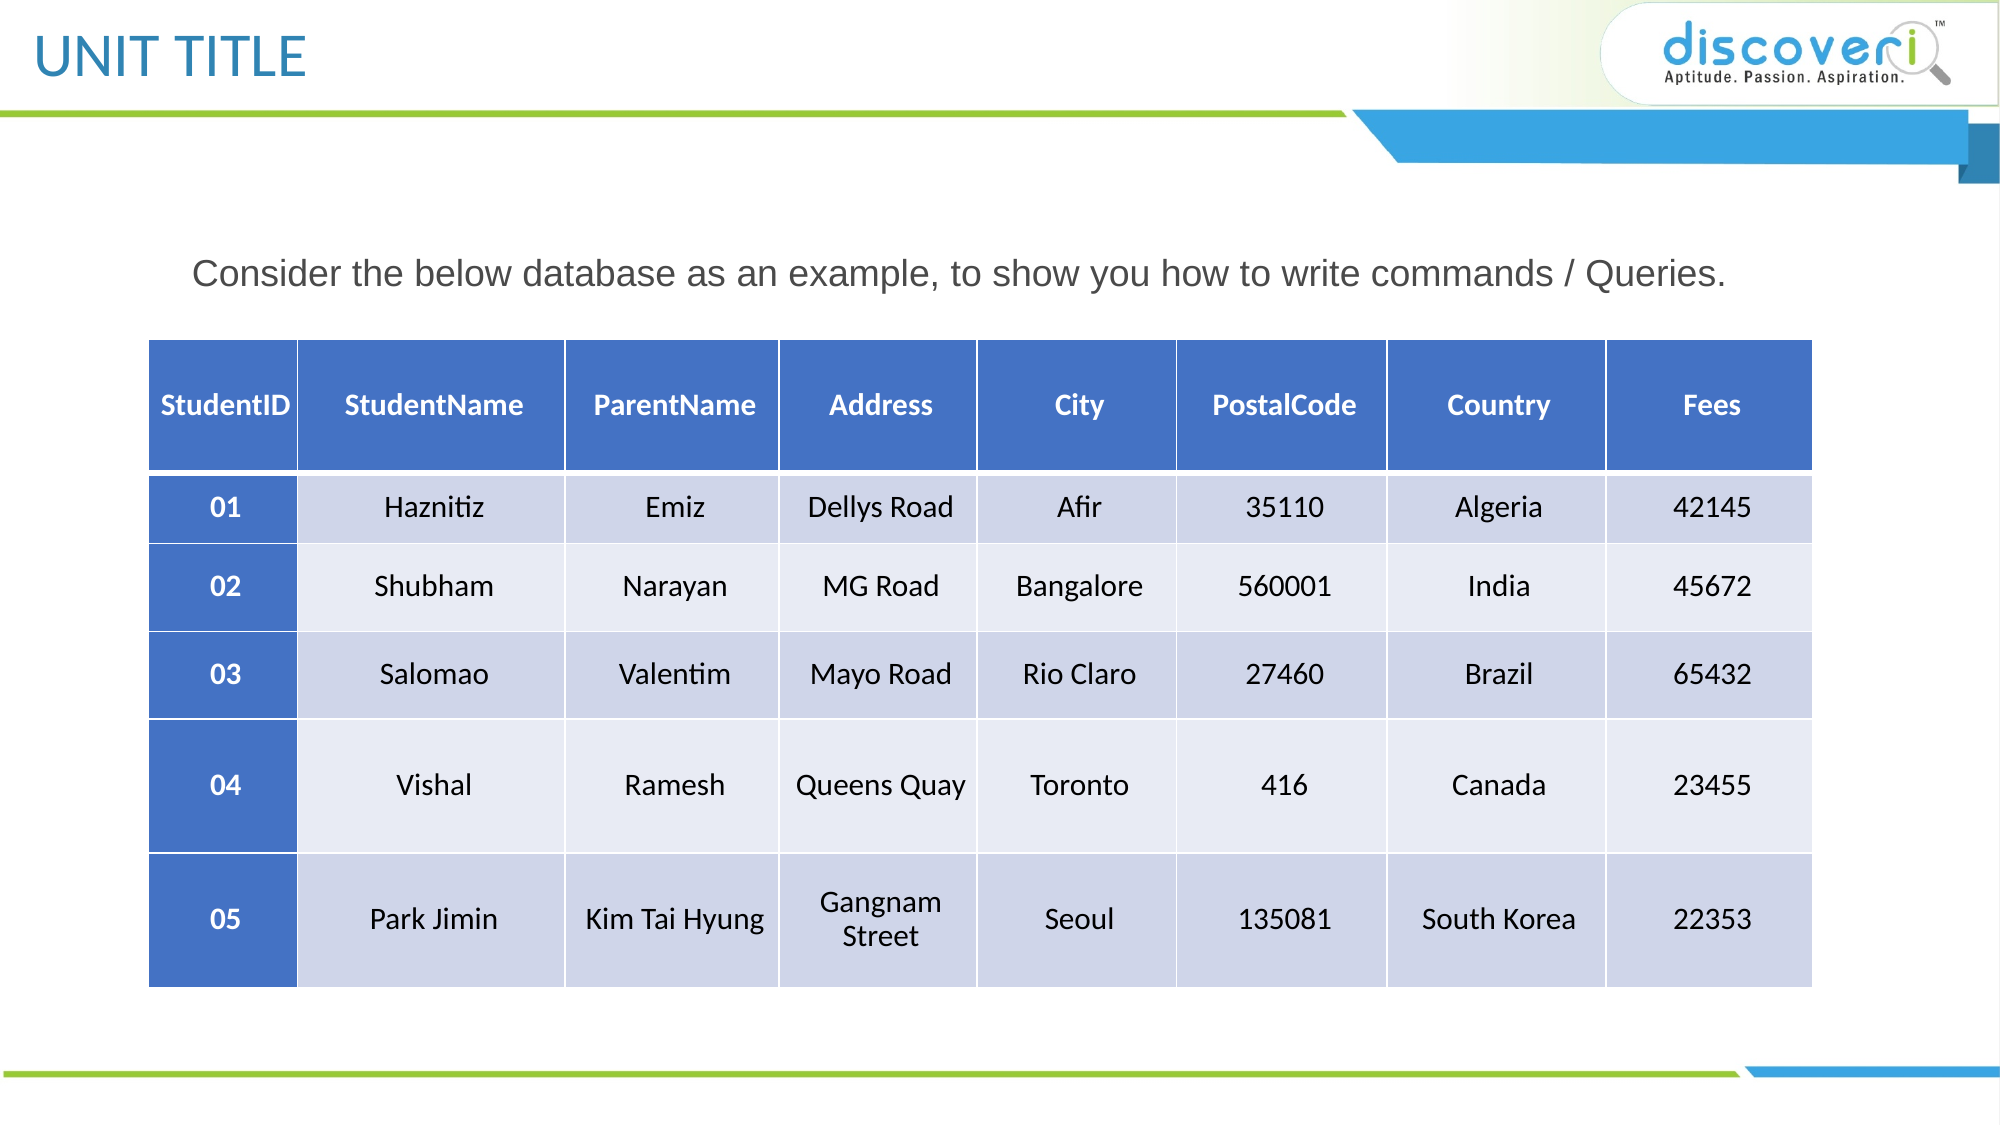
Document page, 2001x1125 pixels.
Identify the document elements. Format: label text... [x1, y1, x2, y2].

table_cell Seoul [978, 854, 1176, 987]
table_cell 416 [1177, 720, 1386, 852]
table_cell South Korea [1388, 854, 1605, 987]
table_header Country [1388, 340, 1605, 470]
table_cell Ramesh [566, 720, 778, 852]
table_cell 42145 [1607, 476, 1812, 543]
table_cell Afir [978, 476, 1176, 543]
table_cell 35110 [1177, 476, 1386, 543]
table_header Fees [1607, 340, 1812, 470]
table_cell 01 [149, 476, 297, 543]
table_cell Brazil [1388, 632, 1605, 718]
table_cell Queens Quay [780, 720, 976, 852]
table_cell MG Road [780, 544, 976, 631]
table_cell India [1388, 544, 1605, 631]
table_cell 03 [149, 632, 297, 718]
table_cell 02 [149, 544, 297, 631]
table_header City [978, 340, 1176, 470]
table_cell 23455 [1607, 720, 1812, 852]
table_cell Bangalore [978, 544, 1176, 631]
table_header ParentName [566, 340, 778, 470]
table_cell 05 [149, 854, 297, 987]
picture [0, 0, 2000, 1125]
table_cell Canada [1388, 720, 1605, 852]
table_cell Shubham [298, 544, 564, 631]
table_cell Gangnam Street [780, 854, 976, 987]
table_cell Haznitiz [298, 476, 564, 543]
table_cell Mayo Road [780, 632, 976, 718]
table_cell Algeria [1388, 476, 1605, 543]
table_header Address [780, 340, 976, 470]
table_cell 560001 [1177, 544, 1386, 631]
table_header StudentID [149, 340, 297, 470]
table_cell 22353 [1607, 854, 1812, 987]
table_cell Narayan [566, 544, 778, 631]
table_cell 04 [149, 720, 297, 852]
table_cell Vishal [298, 720, 564, 852]
table_cell Toronto [978, 720, 1176, 852]
table_cell Rio Claro [978, 632, 1176, 718]
table_cell Salomao [298, 632, 564, 718]
table_cell Park Jimin [298, 854, 564, 987]
table_cell Emiz [566, 476, 778, 543]
table_cell Valentim [566, 632, 778, 718]
table_cell 27460 [1177, 632, 1386, 718]
table_cell 45672 [1607, 544, 1812, 631]
table_cell 65432 [1607, 632, 1812, 718]
table_cell 135081 [1177, 854, 1386, 987]
table_cell Dellys Road [780, 476, 976, 543]
table_header PostalCode [1177, 340, 1386, 470]
table_cell Kim Tai Hyung [566, 854, 778, 987]
table_header StudentName [298, 340, 564, 470]
text_box Consider the below database as an example, to show you how to write commands / Queries. [177, 241, 1781, 301]
